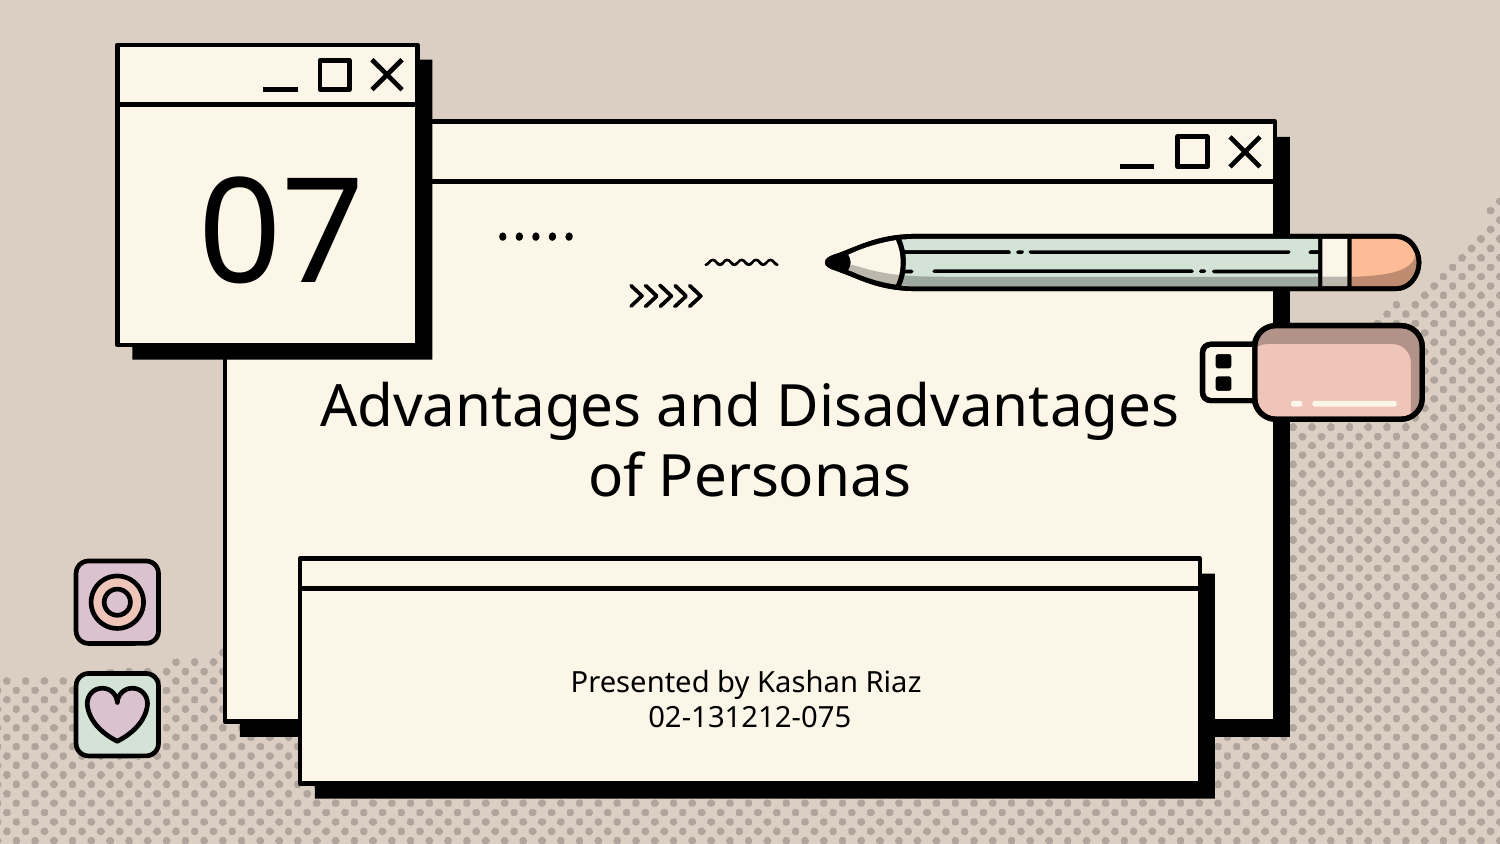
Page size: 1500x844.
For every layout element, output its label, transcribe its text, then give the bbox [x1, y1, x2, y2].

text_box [75, 560, 159, 644]
text_box [658, 283, 674, 308]
text_box [548, 232, 556, 241]
text_box [704, 258, 779, 267]
text_box [499, 232, 507, 241]
text_box [629, 284, 644, 308]
text_box [515, 232, 523, 241]
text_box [75, 673, 159, 757]
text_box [823, 233, 1425, 292]
text_box [565, 232, 573, 241]
title Advantages and Disadvantages of Personas [299, 352, 1200, 529]
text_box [299, 558, 1216, 799]
text_box [532, 232, 540, 241]
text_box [116, 44, 433, 360]
text_box [643, 284, 659, 308]
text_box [1262, 259, 1363, 486]
text_box [673, 284, 688, 308]
text_box [688, 284, 703, 308]
